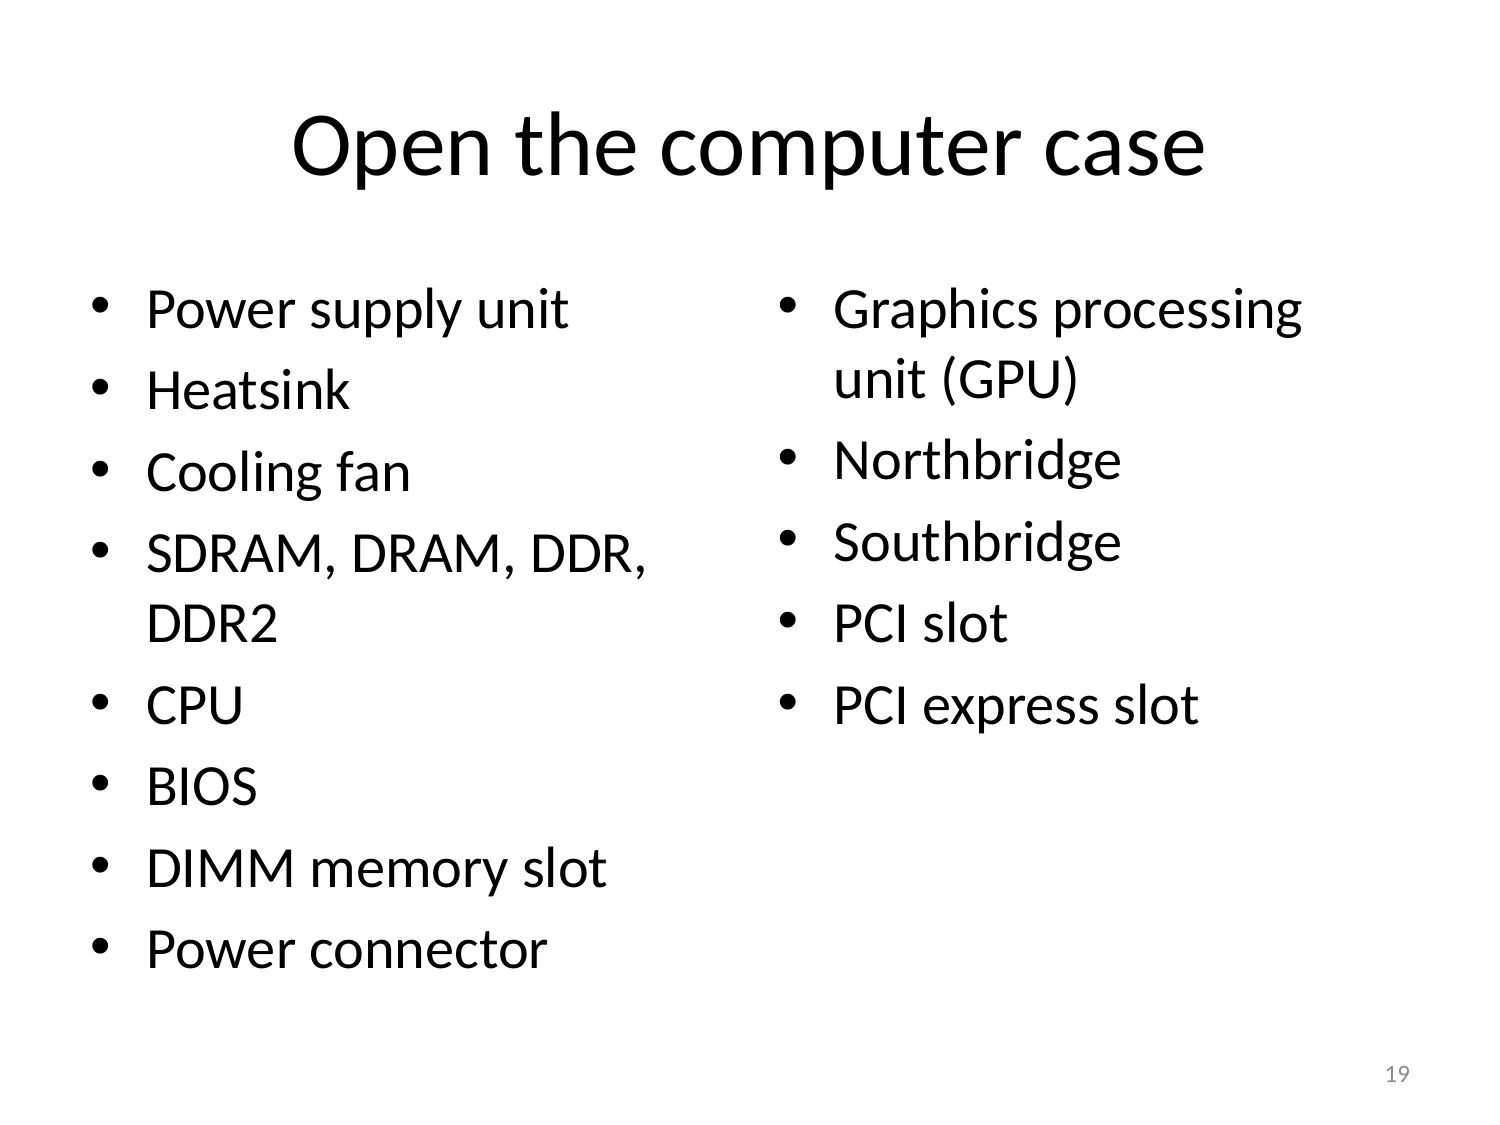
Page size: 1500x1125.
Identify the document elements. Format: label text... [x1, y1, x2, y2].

list Graphics processing unit (GPU) Northbridge Southbridge PCI slot PCI express slot [762, 262, 1425, 1005]
list Power supply unit Heatsink Cooling fan SDRAM, DRAM, DDR, DDR2 CPU BIOS DIMM memory slot Power connector [75, 262, 738, 1005]
title Open the computer case [75, 45, 1425, 233]
slide_number 19 [1074, 1042, 1425, 1103]
